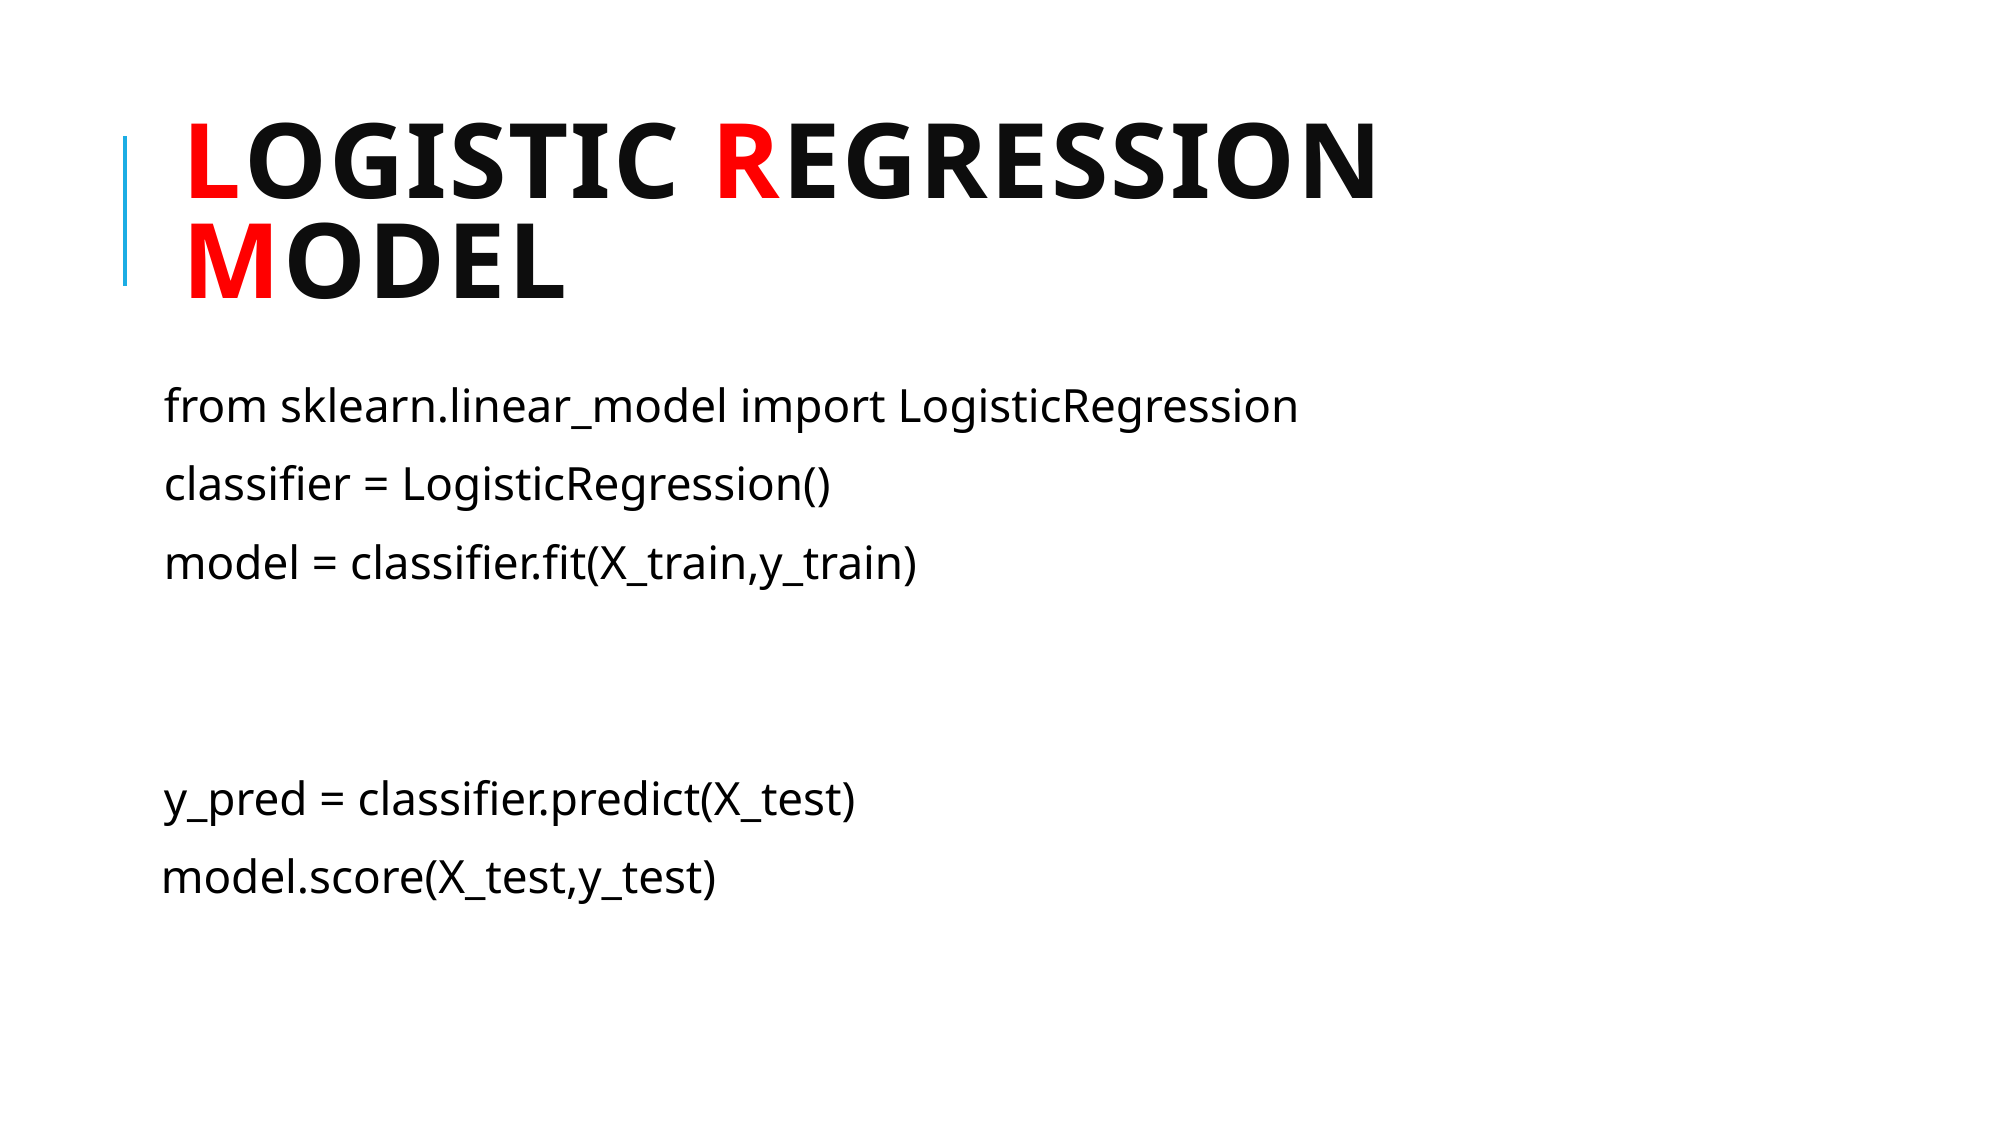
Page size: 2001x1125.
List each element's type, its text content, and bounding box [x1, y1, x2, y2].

title Logistic Regression model [168, 96, 1763, 342]
list from sklearn.linear_model import LogisticRegression classifier = LogisticRegression() model = classifier.fit(X_train,y_train) y_pred = classifier.predict(X_test) model.score(X_test,y_test) [141, 375, 1871, 1035]
